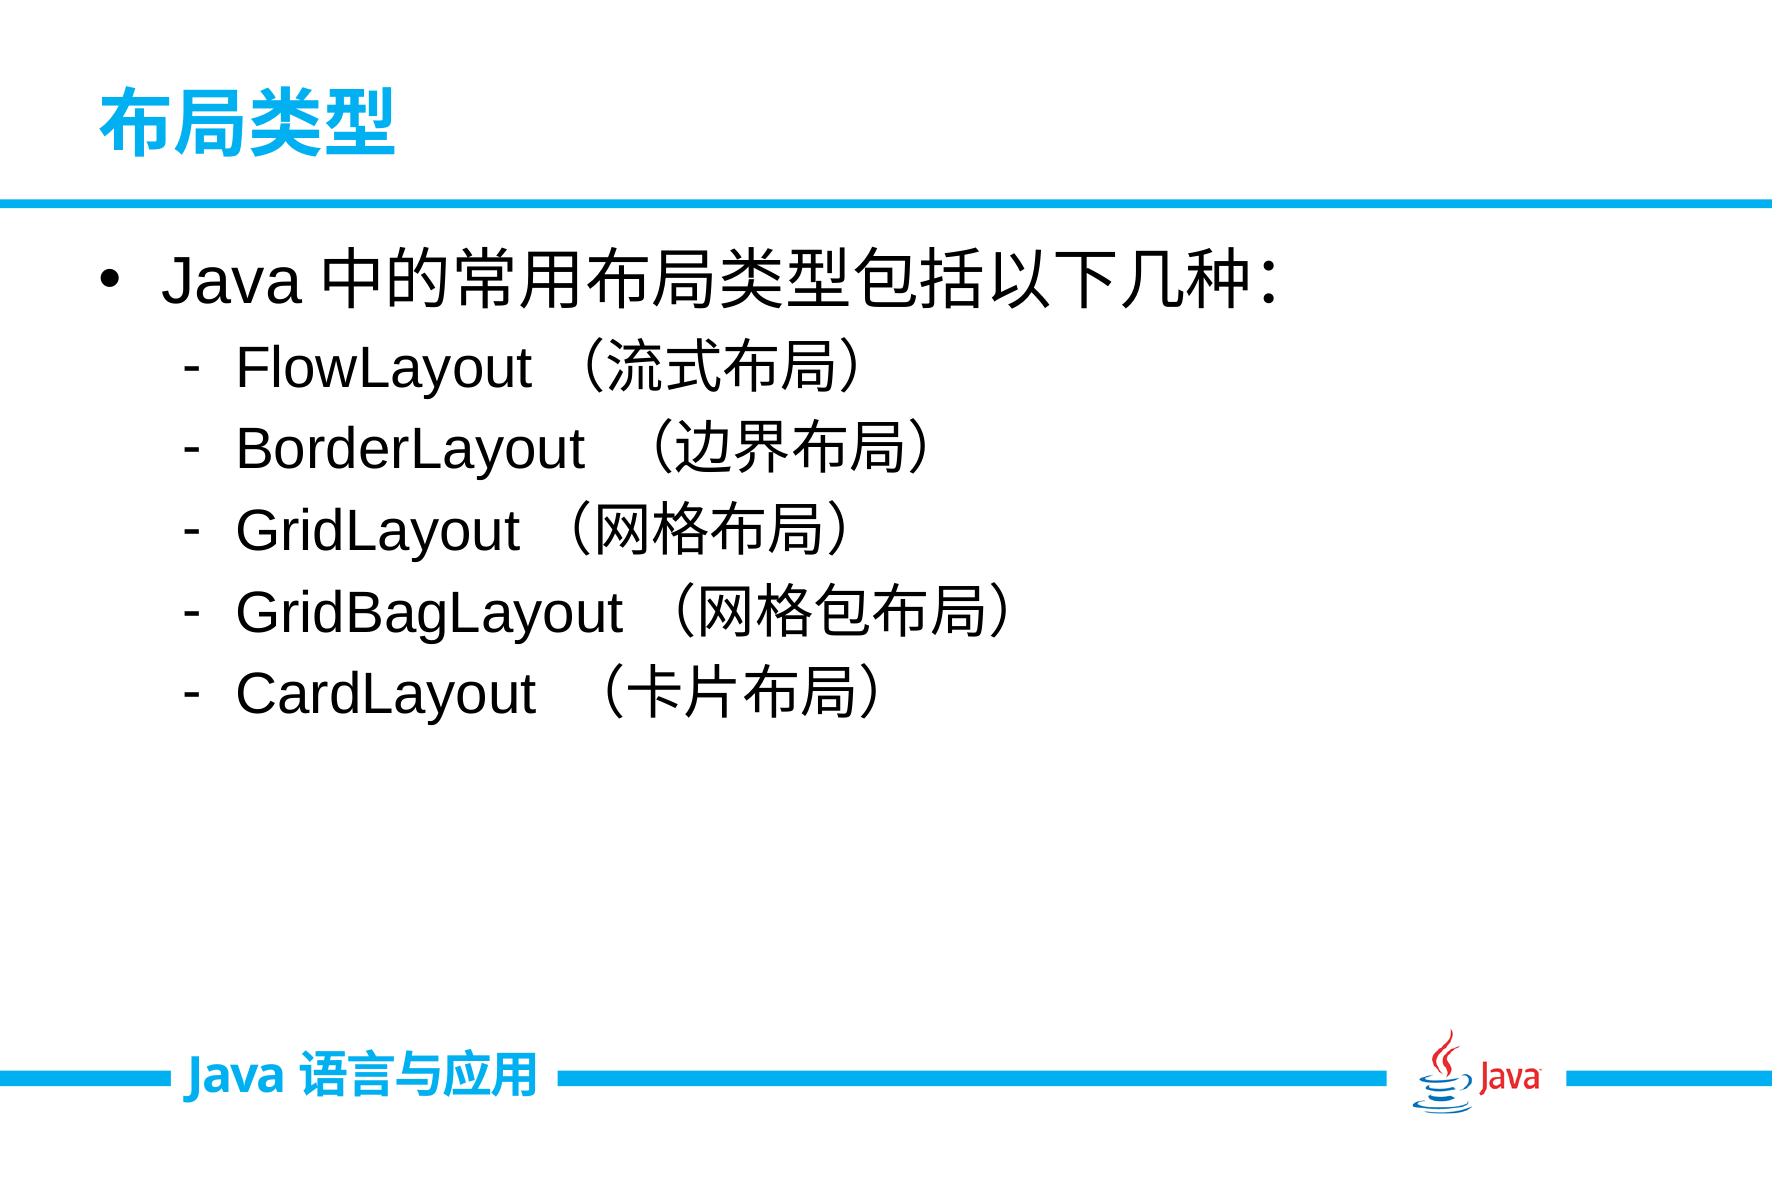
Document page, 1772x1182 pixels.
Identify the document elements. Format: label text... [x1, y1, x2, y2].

title 布局类型 [80, 73, 1677, 168]
list Java中的常用布局类型包括以下几种： FlowLayout（流式布局） BorderLayout （边界布局） GridLayout（网格布局） GridBagLayout（网格包布局） CardLayout （卡片布局） [80, 228, 1677, 1009]
picture [1386, 1019, 1567, 1117]
